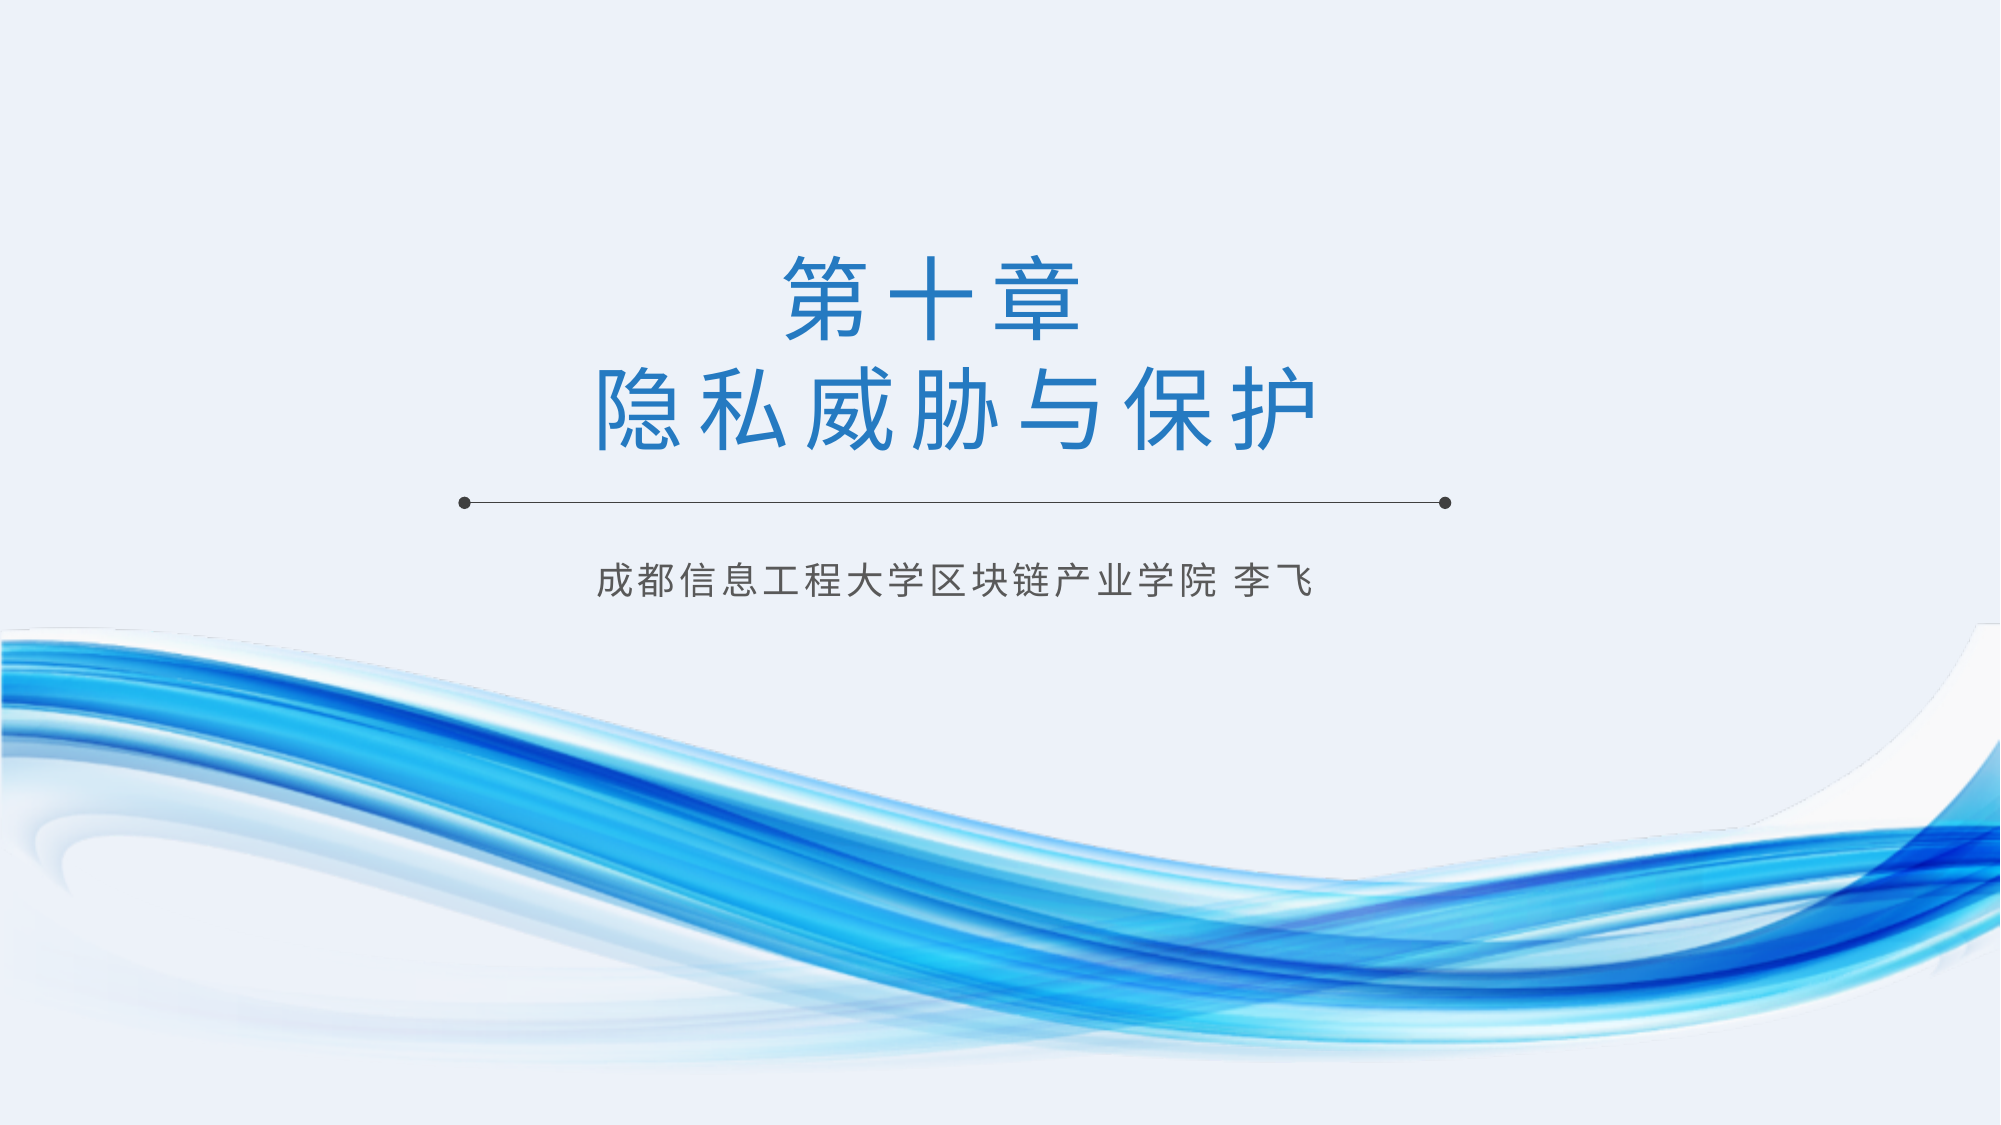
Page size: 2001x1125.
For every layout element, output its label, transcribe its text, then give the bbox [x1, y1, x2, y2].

picture [0, 0, 2000, 1125]
title 第十章 隐私威胁与保护 [160, 233, 1753, 470]
subtitle 成都信息工程大学区块链产业学院 李飞 [464, 536, 1446, 718]
